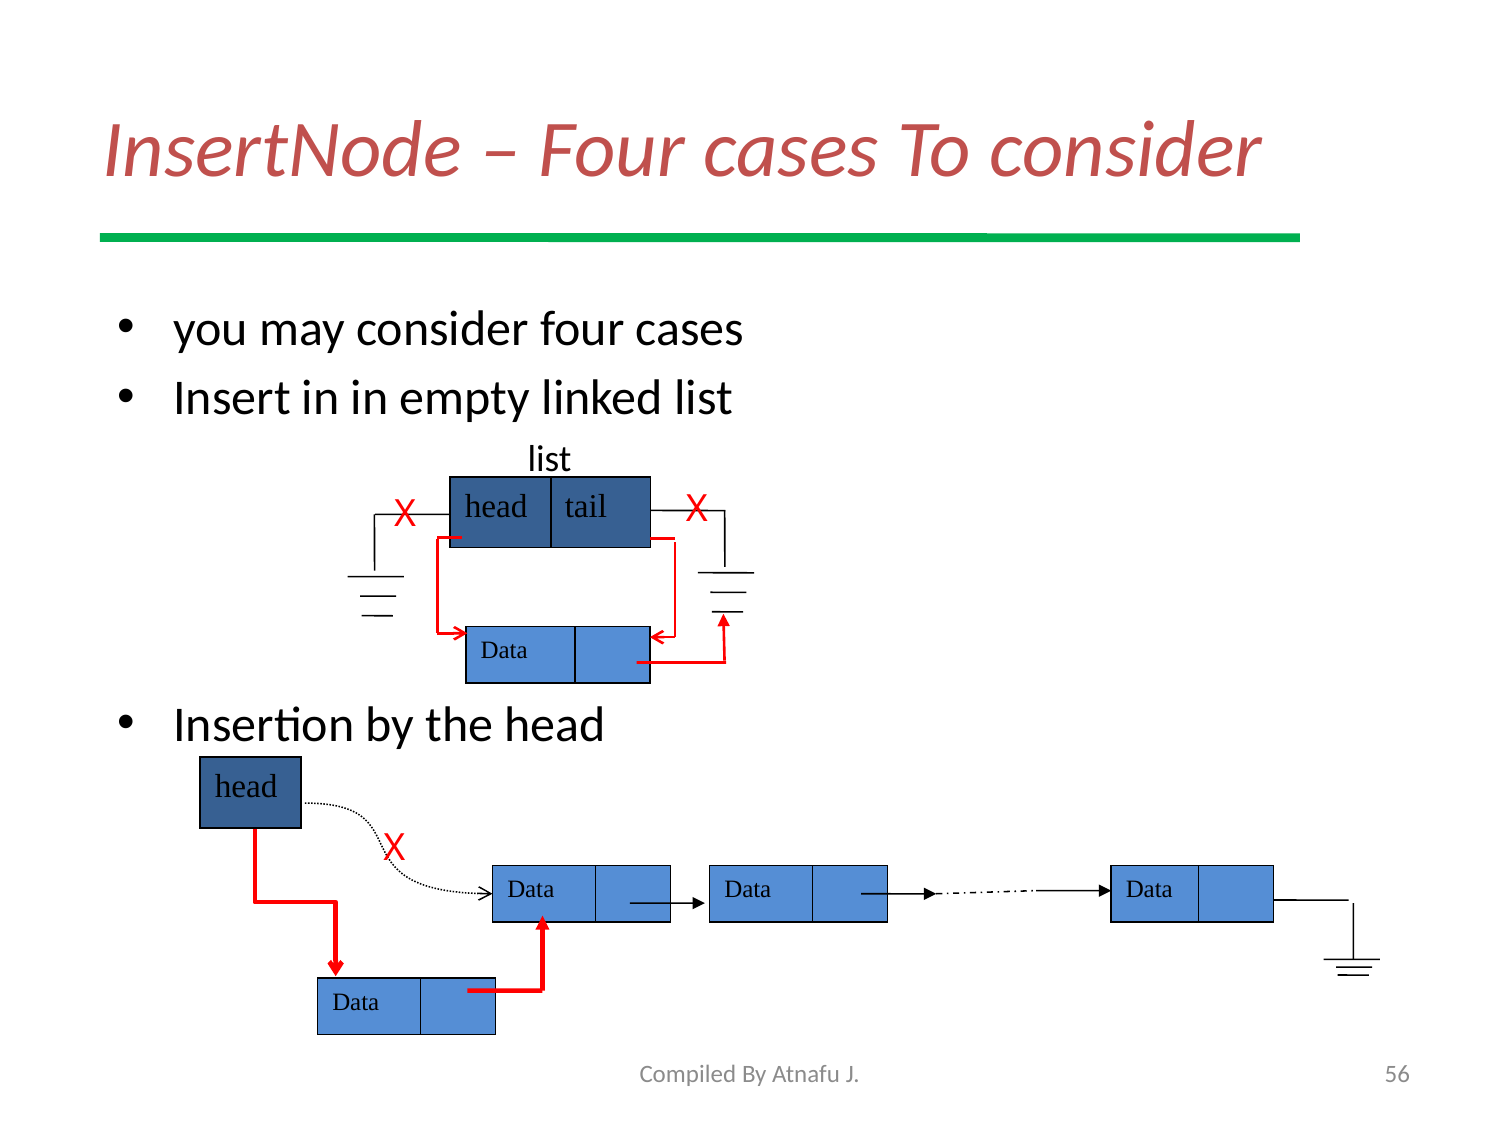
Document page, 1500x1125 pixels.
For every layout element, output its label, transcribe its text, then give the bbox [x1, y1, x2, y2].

text_box Data [317, 978, 420, 1035]
text_box Data [465, 626, 574, 683]
text_box [536, 915, 549, 991]
text_box [1036, 884, 1112, 897]
text_box [574, 626, 650, 683]
text_box X [379, 482, 432, 542]
list you may consider four cases Insert in in empty linked list Insertion by the head [101, 287, 1377, 1050]
footer Compiled By Atnafu J. [512, 1042, 988, 1103]
text_box [717, 619, 730, 661]
text_box head [450, 476, 544, 548]
text_box [595, 865, 671, 922]
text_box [220, 861, 370, 943]
text_box Data [1111, 865, 1198, 922]
text_box list [513, 426, 587, 487]
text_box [1323, 959, 1381, 976]
text_box head [200, 757, 301, 829]
title InsertNode – Four cases To consider [87, 50, 1438, 238]
text_box [420, 978, 496, 1035]
text_box Data [492, 865, 595, 922]
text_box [709, 865, 937, 923]
text_box [1198, 865, 1274, 922]
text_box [304, 802, 493, 895]
slide_number 56 [1074, 1042, 1425, 1103]
text_box [629, 896, 704, 910]
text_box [549, 476, 755, 612]
